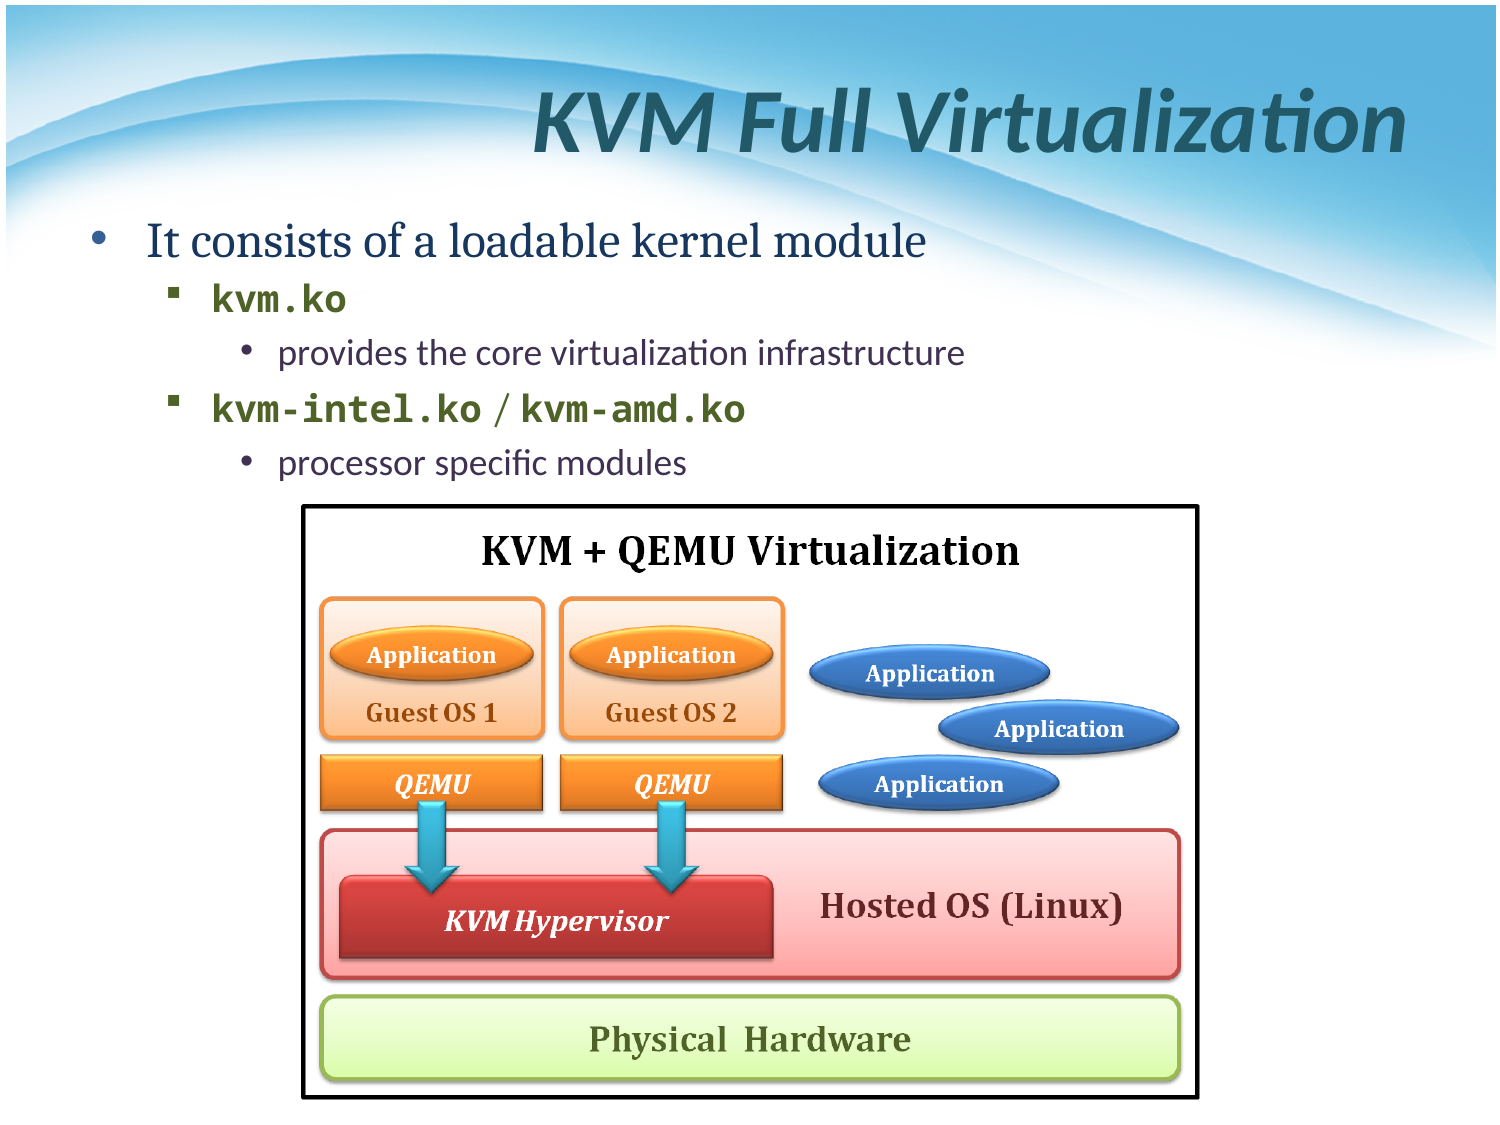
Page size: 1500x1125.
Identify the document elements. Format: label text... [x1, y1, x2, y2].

title KVM Full Virtualization [75, 45, 1425, 188]
list It consists of a loadable kernel module kvm.ko provides the core virtualization infrastructure kvm-intel.ko / kvm-amd.ko processor specific modules [75, 200, 1425, 513]
picture [0, 0, 1500, 1125]
